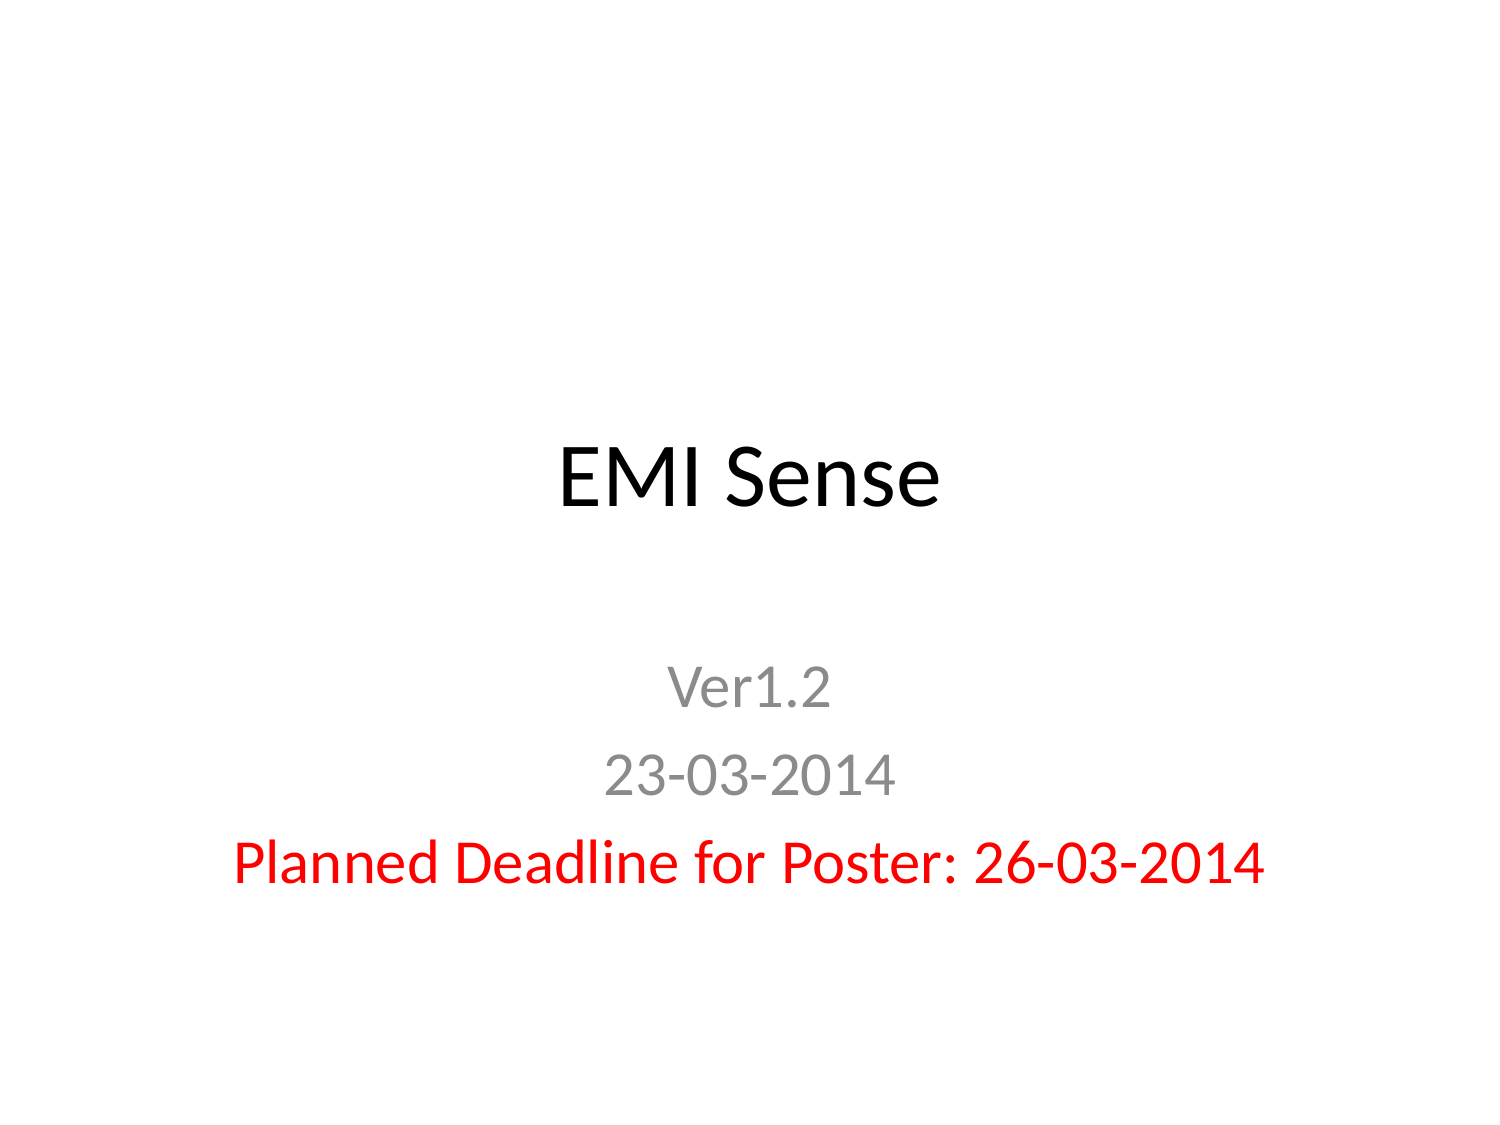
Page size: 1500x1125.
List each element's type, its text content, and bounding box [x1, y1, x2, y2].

subtitle Ver1.2 23-03-2014 Planned Deadline for Poster: 26-03-2014 [206, 637, 1294, 925]
title EMI Sense [112, 349, 1388, 591]
